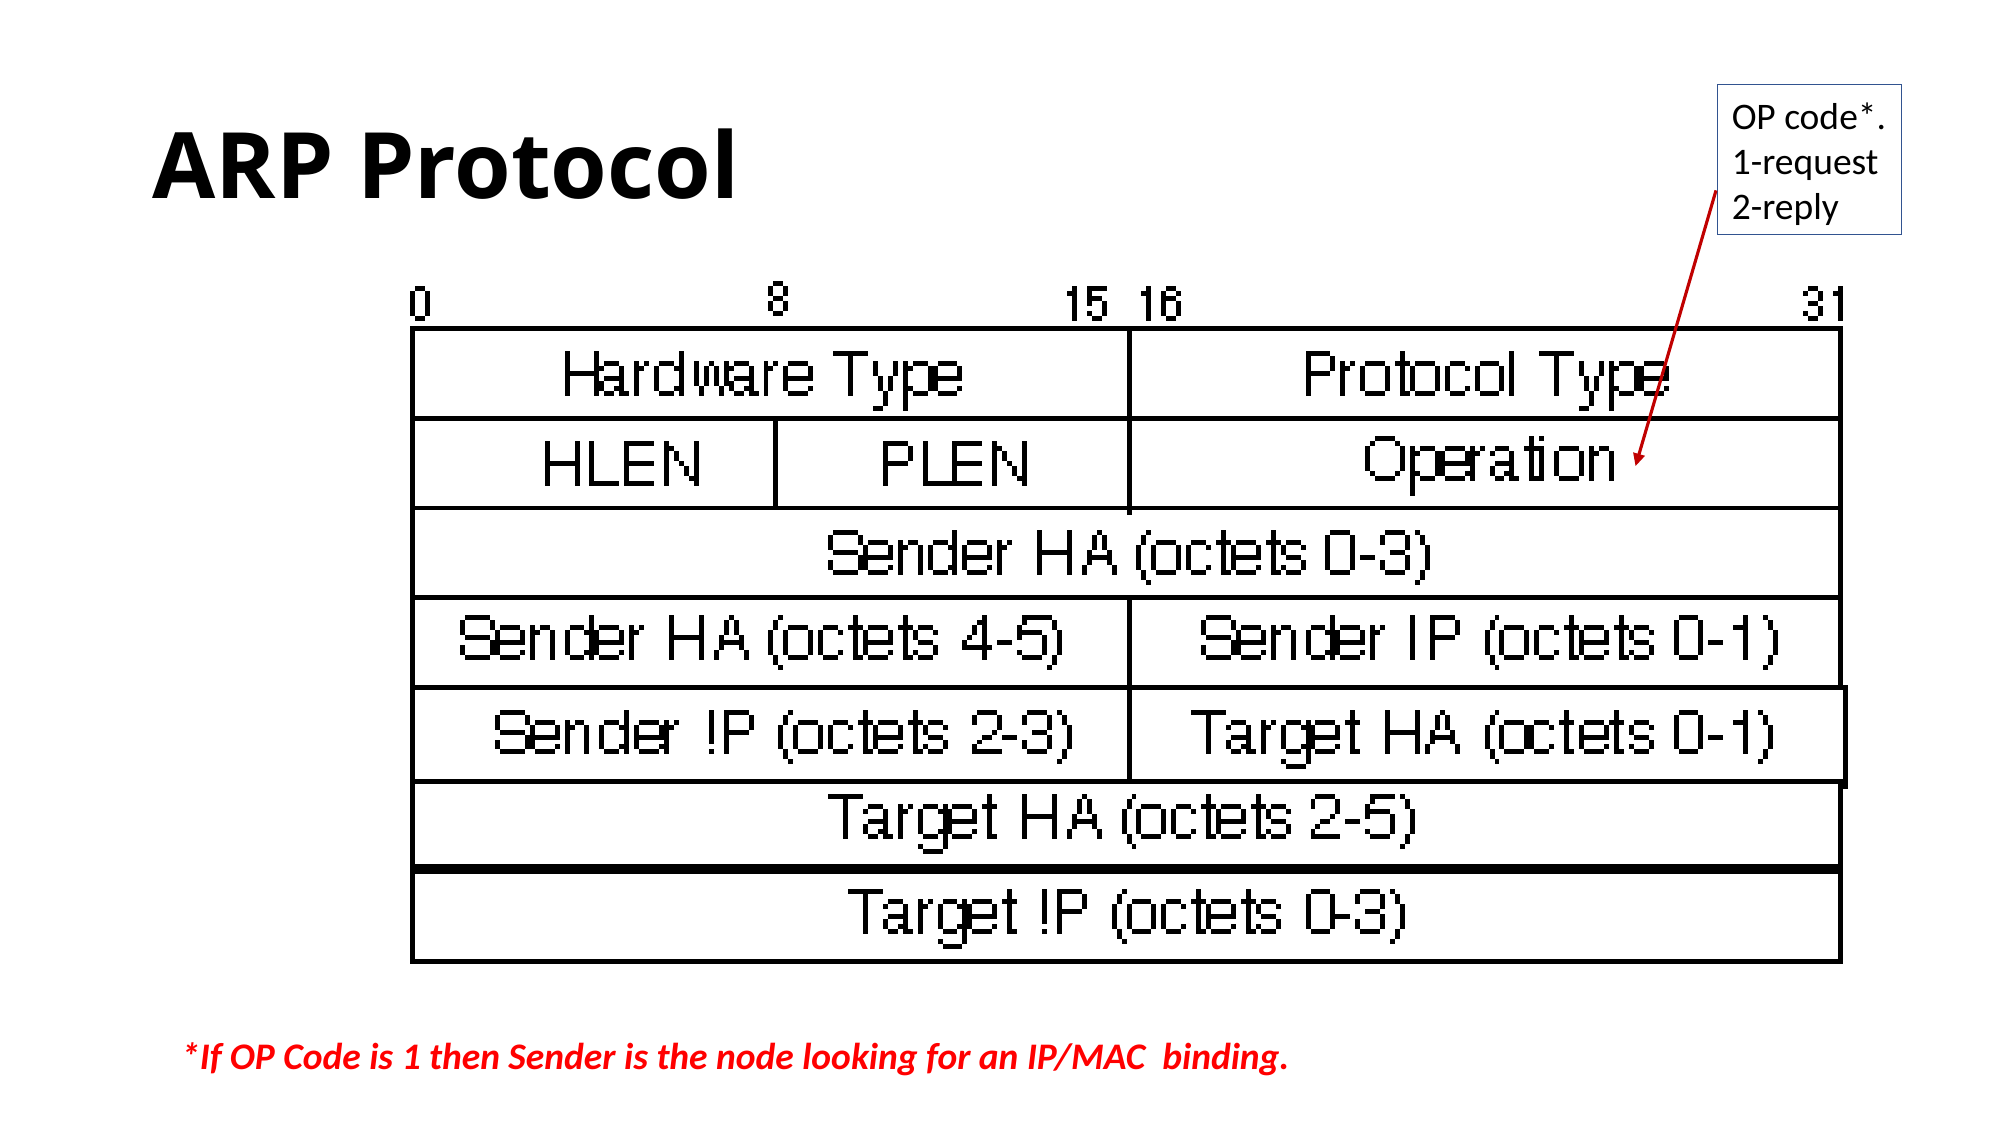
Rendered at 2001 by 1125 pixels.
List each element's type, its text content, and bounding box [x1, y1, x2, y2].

picture [401, 277, 1863, 974]
title ARP Protocol [137, 59, 1863, 278]
text_box OP code*. 1-request 2-reply [1717, 84, 1902, 235]
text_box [1635, 190, 1716, 466]
text_box *If OP Code is 1 then Sender is the node looking for an IP/MAC binding. [166, 1024, 1306, 1085]
